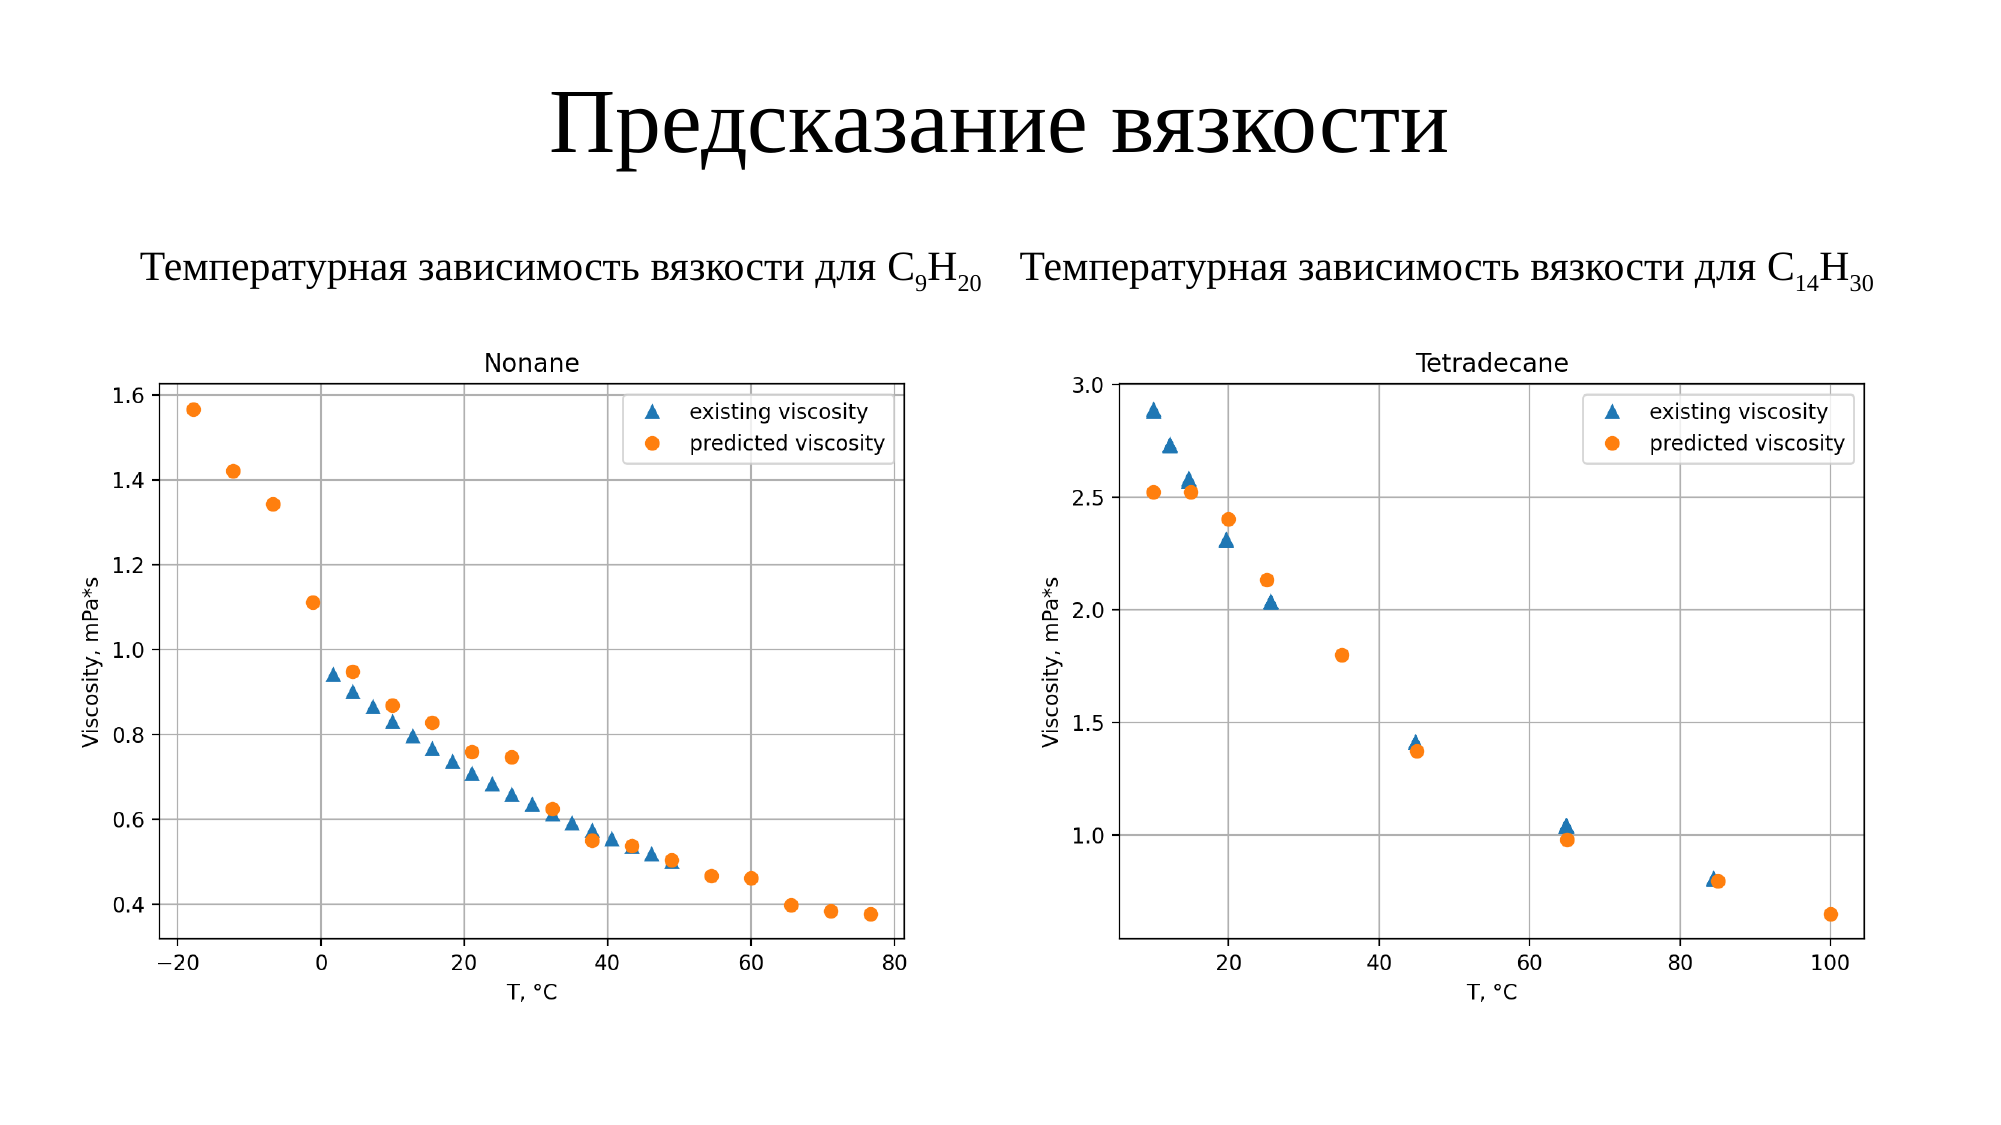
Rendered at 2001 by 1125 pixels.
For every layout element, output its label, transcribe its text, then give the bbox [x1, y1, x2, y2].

text_box Температурная зависимость вязкости для C14H30 [999, 231, 1894, 297]
title Предсказание вязкости [137, 14, 1863, 232]
text_box Температурная зависимость вязкости для C9H20 [121, 231, 999, 297]
picture [39, 297, 1960, 1018]
